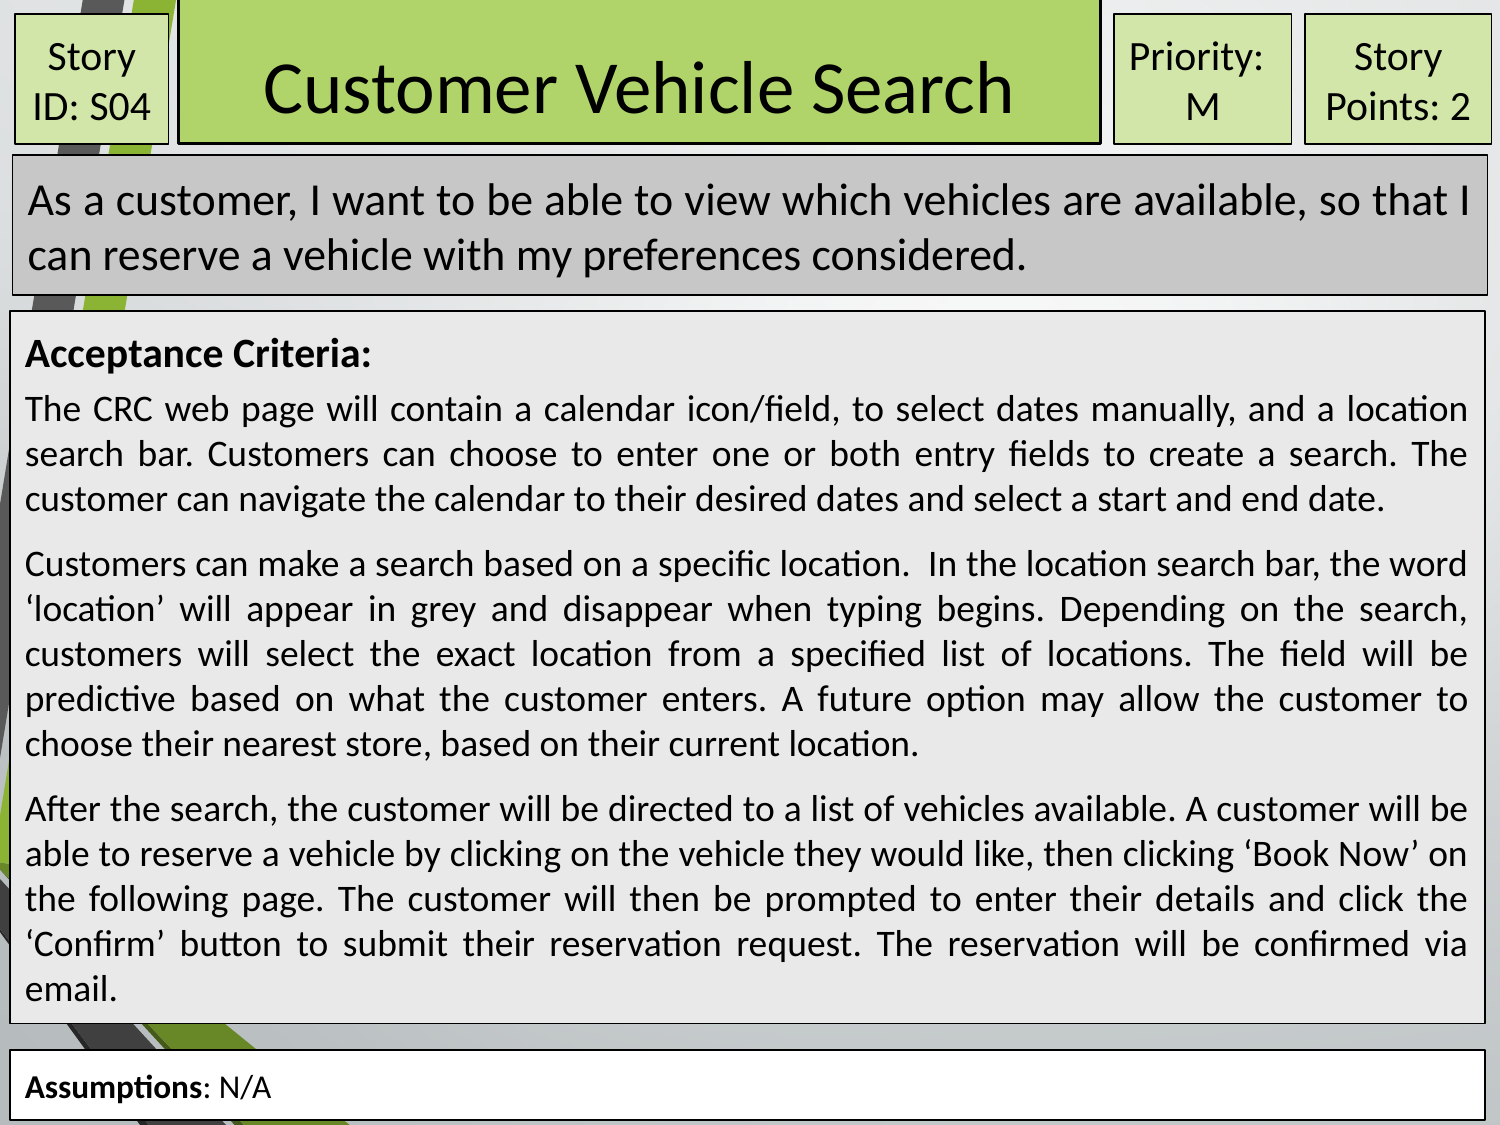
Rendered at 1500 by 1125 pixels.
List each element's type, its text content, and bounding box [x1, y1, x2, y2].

text_box Acceptance Criteria: The CRC web page will contain a calendar icon/field, to select dates manually, and a location search bar. Customers can choose to enter one or both entry fields to create a search. The customer can navigate the calendar to their desired dates and select a start and end date. Customers can make a search based on a specific location. In the location search bar, the word ‘location’ will appear in grey and disappear when typing begins. Depending on the search, customers will select the exact location from a specified list of locations. The field will be predictive based on what the customer enters. A future option may allow the customer to choose their nearest store, based on their current location. After the search, the customer will be directed to a list of vehicles available. A customer will be able to reserve a vehicle by clicking on the vehicle they would like, then clicking ‘Book Now’ on the following page. The customer will then be prompted to enter their details and click the ‘Confirm’ button to submit their reservation request. The reservation will be confirmed via email. [9, 311, 1485, 1024]
text_box [1292, 22, 1305, 98]
text_box Priority: M [1113, 13, 1292, 144]
text_box Story Points: 2 [1305, 13, 1492, 144]
text_box As a customer, I want to be able to view which vehicles are available, so that I can reserve a vehicle with my preferences considered. [12, 155, 1488, 295]
title Customer Vehicle Search [178, 0, 1101, 144]
text_box Assumptions: N/A [9, 1049, 1485, 1120]
text_box Story ID: S04 [15, 13, 169, 144]
